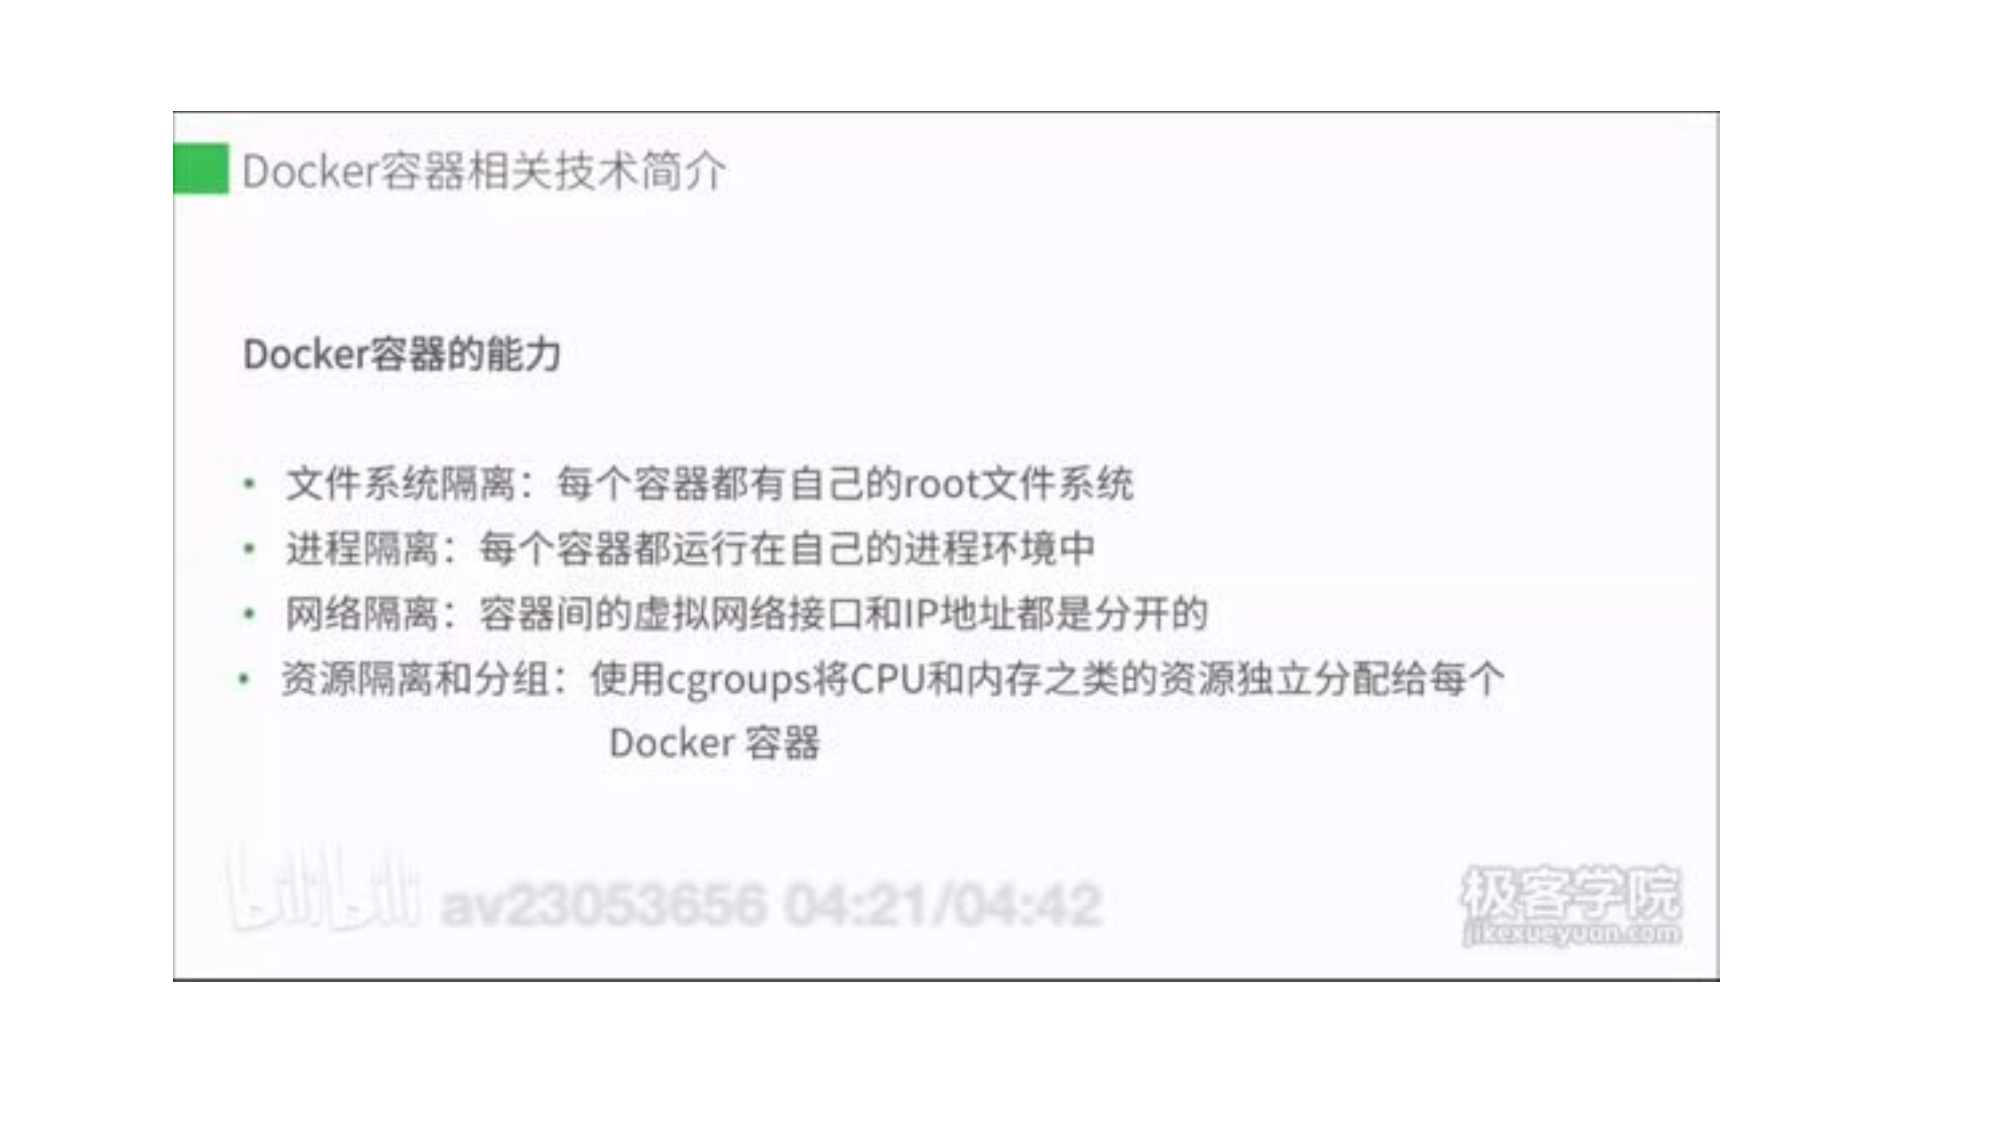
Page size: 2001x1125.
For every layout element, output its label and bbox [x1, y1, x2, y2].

picture [173, 111, 1720, 982]
